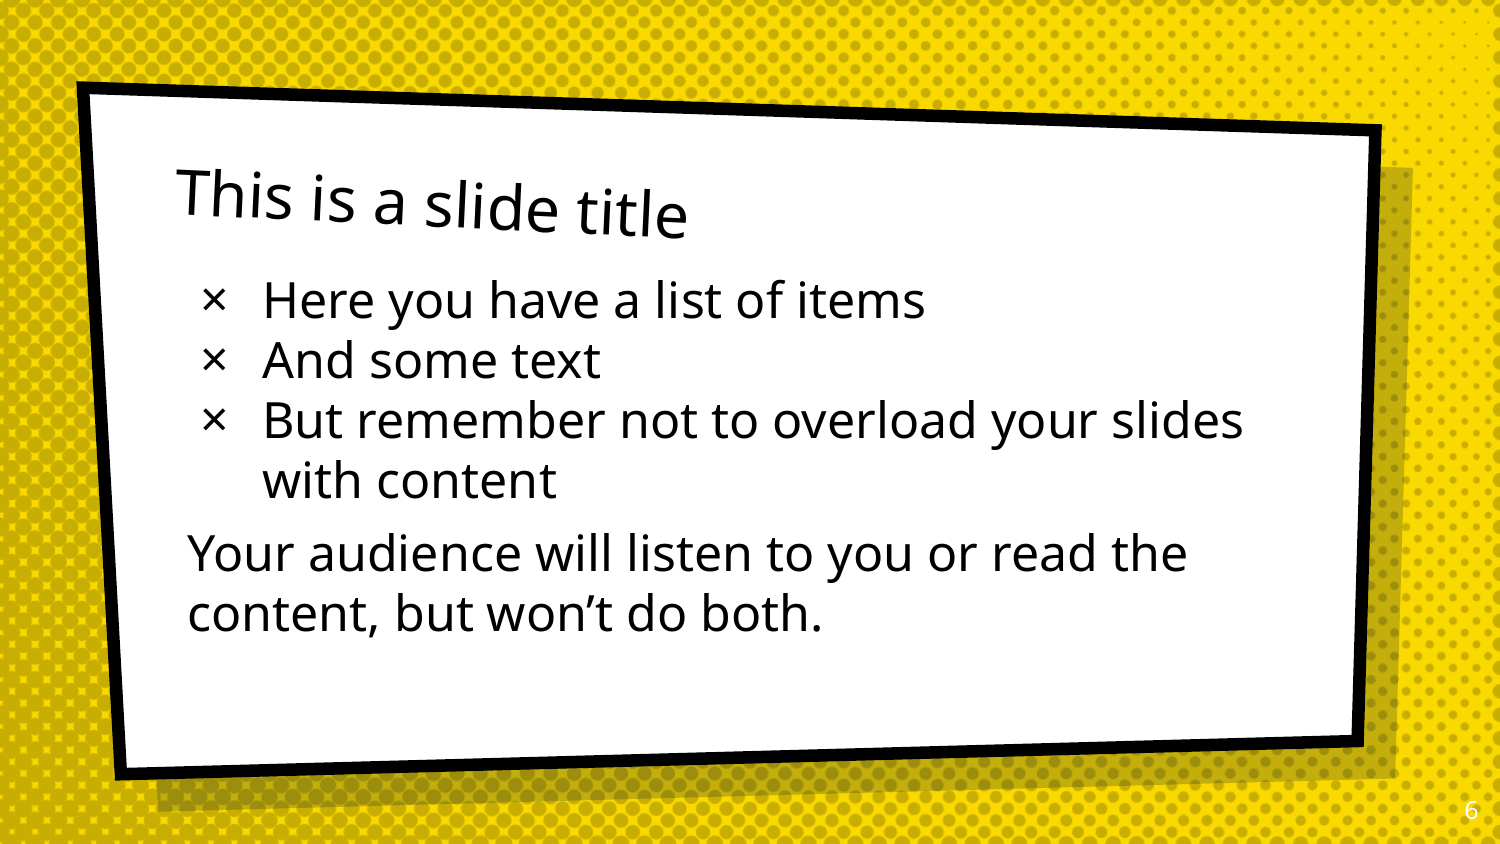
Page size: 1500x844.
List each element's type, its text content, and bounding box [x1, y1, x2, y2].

slide_number ‹#› [1403, 779, 1494, 844]
list Here you have a list of items And some text But remember not to overload your slides with content Your audience will listen to you or read the content, but won’t do both. [172, 253, 1316, 796]
title This is a slide title [157, 116, 1316, 253]
